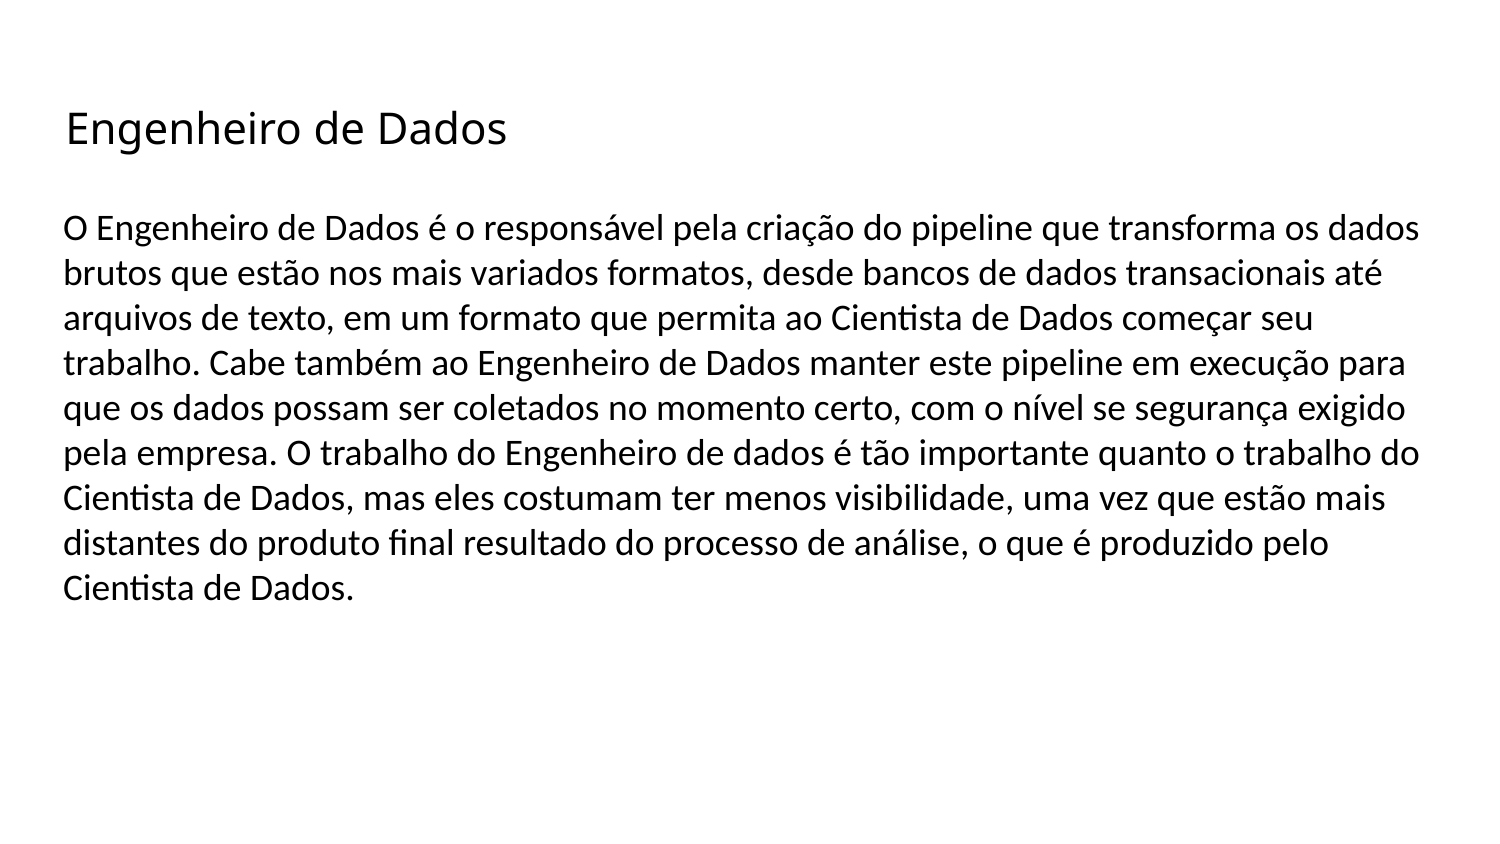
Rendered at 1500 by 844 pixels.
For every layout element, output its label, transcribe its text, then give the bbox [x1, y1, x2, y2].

title Engenheiro de Dados [65, 101, 1435, 155]
list O Engenheiro de Dados é o responsável pela criação do pipeline que transforma os dados brutos que estão nos mais variados formatos, desde bancos de dados transacionais até arquivos de texto, em um formato que permita ao Cientista de Dados começar seu trabalho. Cabe também ao Engenheiro de Dados manter este pipeline em execução para que os dados possam ser coletados no momento certo, com o nível se segurança exigido pela empresa. O trabalho do Engenheiro de dados é tão importante quanto o trabalho do Cientista de Dados, mas eles costumam ter menos visibilidade, uma vez que estão mais distantes do produto final resultado do processo de análise, o que é produzido pelo Cientista de Dados. [63, 202, 1437, 657]
